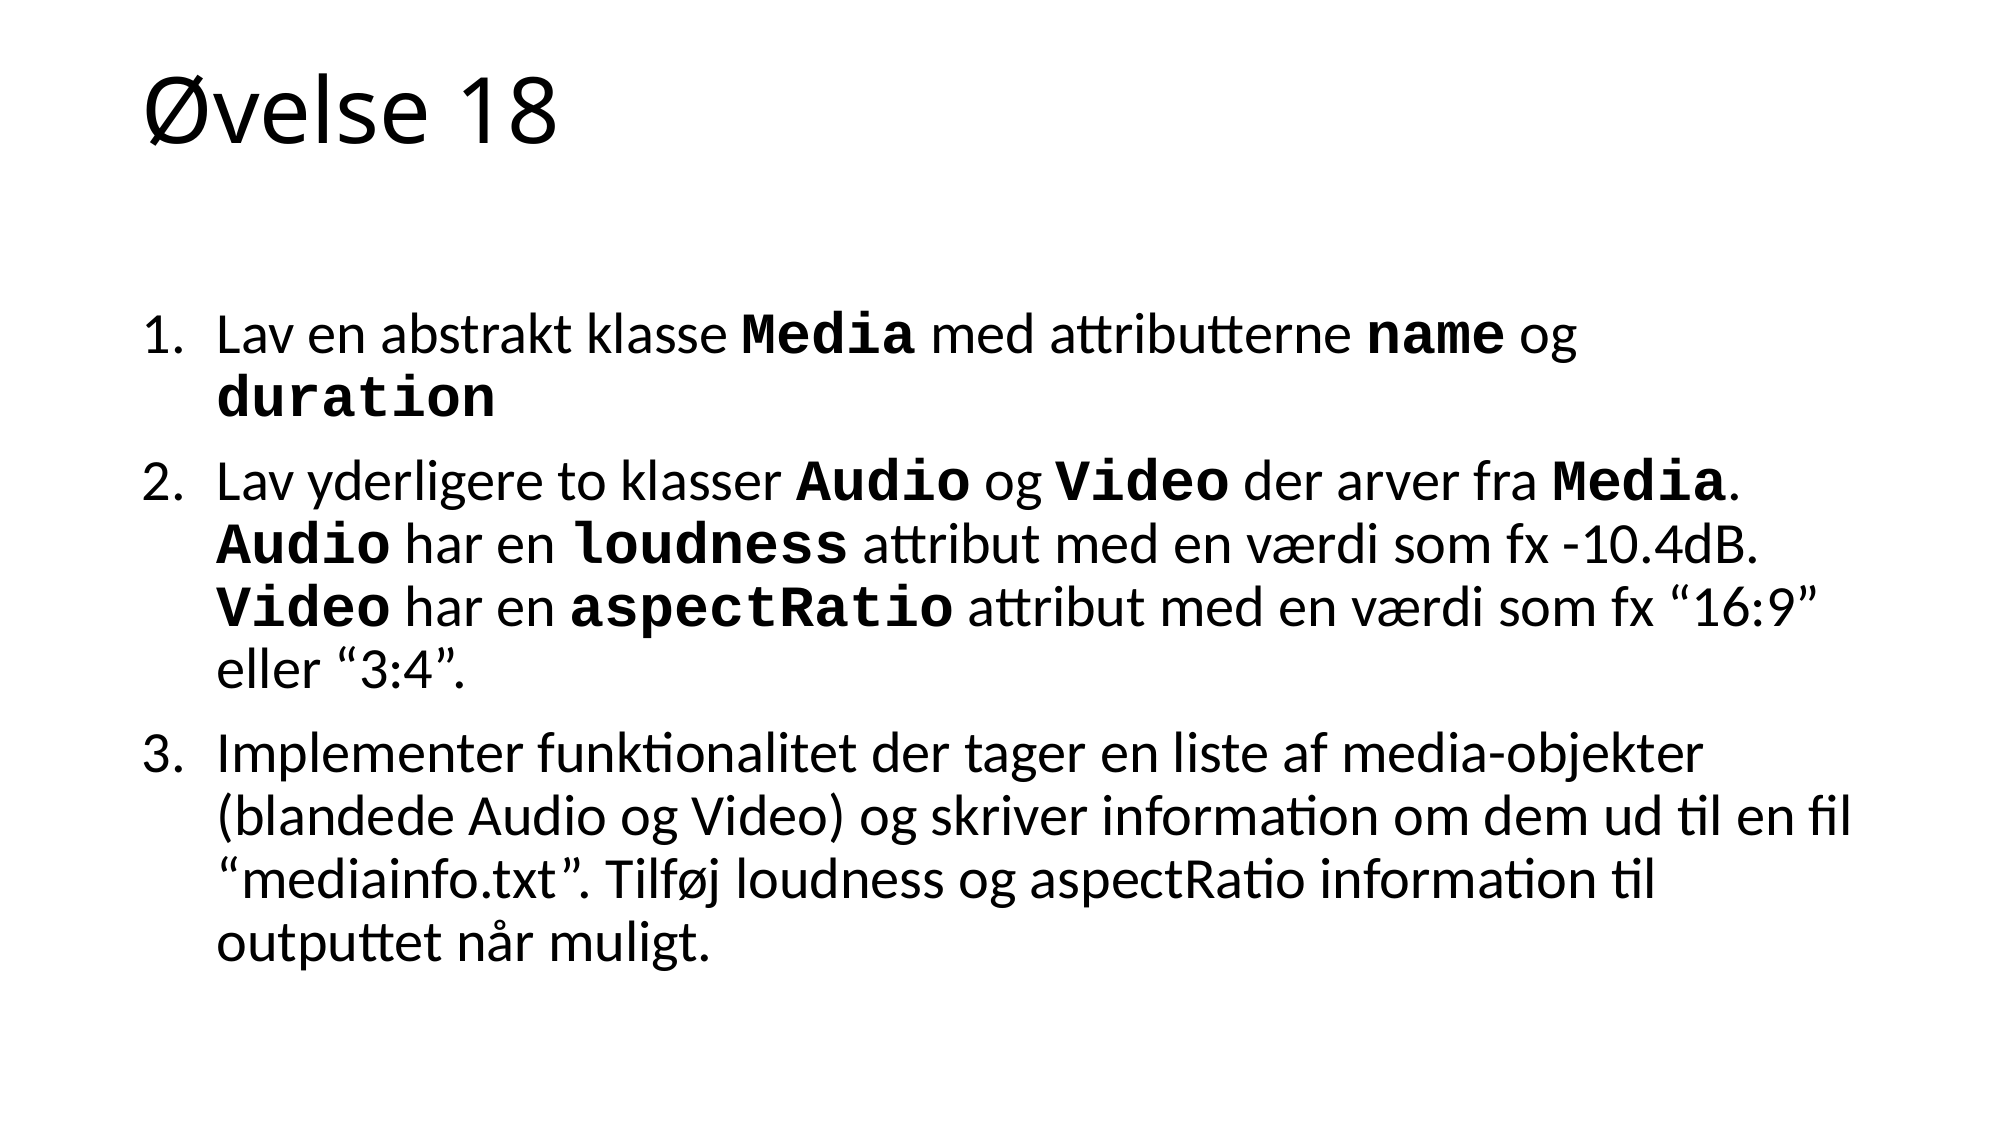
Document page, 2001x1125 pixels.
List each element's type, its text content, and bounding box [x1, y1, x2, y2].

title Øvelse 18 [137, 59, 1863, 278]
list Lav en abstrakt klasse Media med attributterne name og duration Lav yderligere to klasser Audio og Video der arver fra Media. Audio har en loudness attribut med en værdi som fx -10.4dB. Video har en aspectRatio attribut med en værdi som fx “16:9” eller “3:4”. Implementer funktionalitet der tager en liste af media-objekter (blandede Audio og Video) og skriver information om dem ud til en fil “mediainfo.txt”. Tilføj loudness og aspectRatio information til outputtet når muligt. [137, 299, 1863, 1014]
